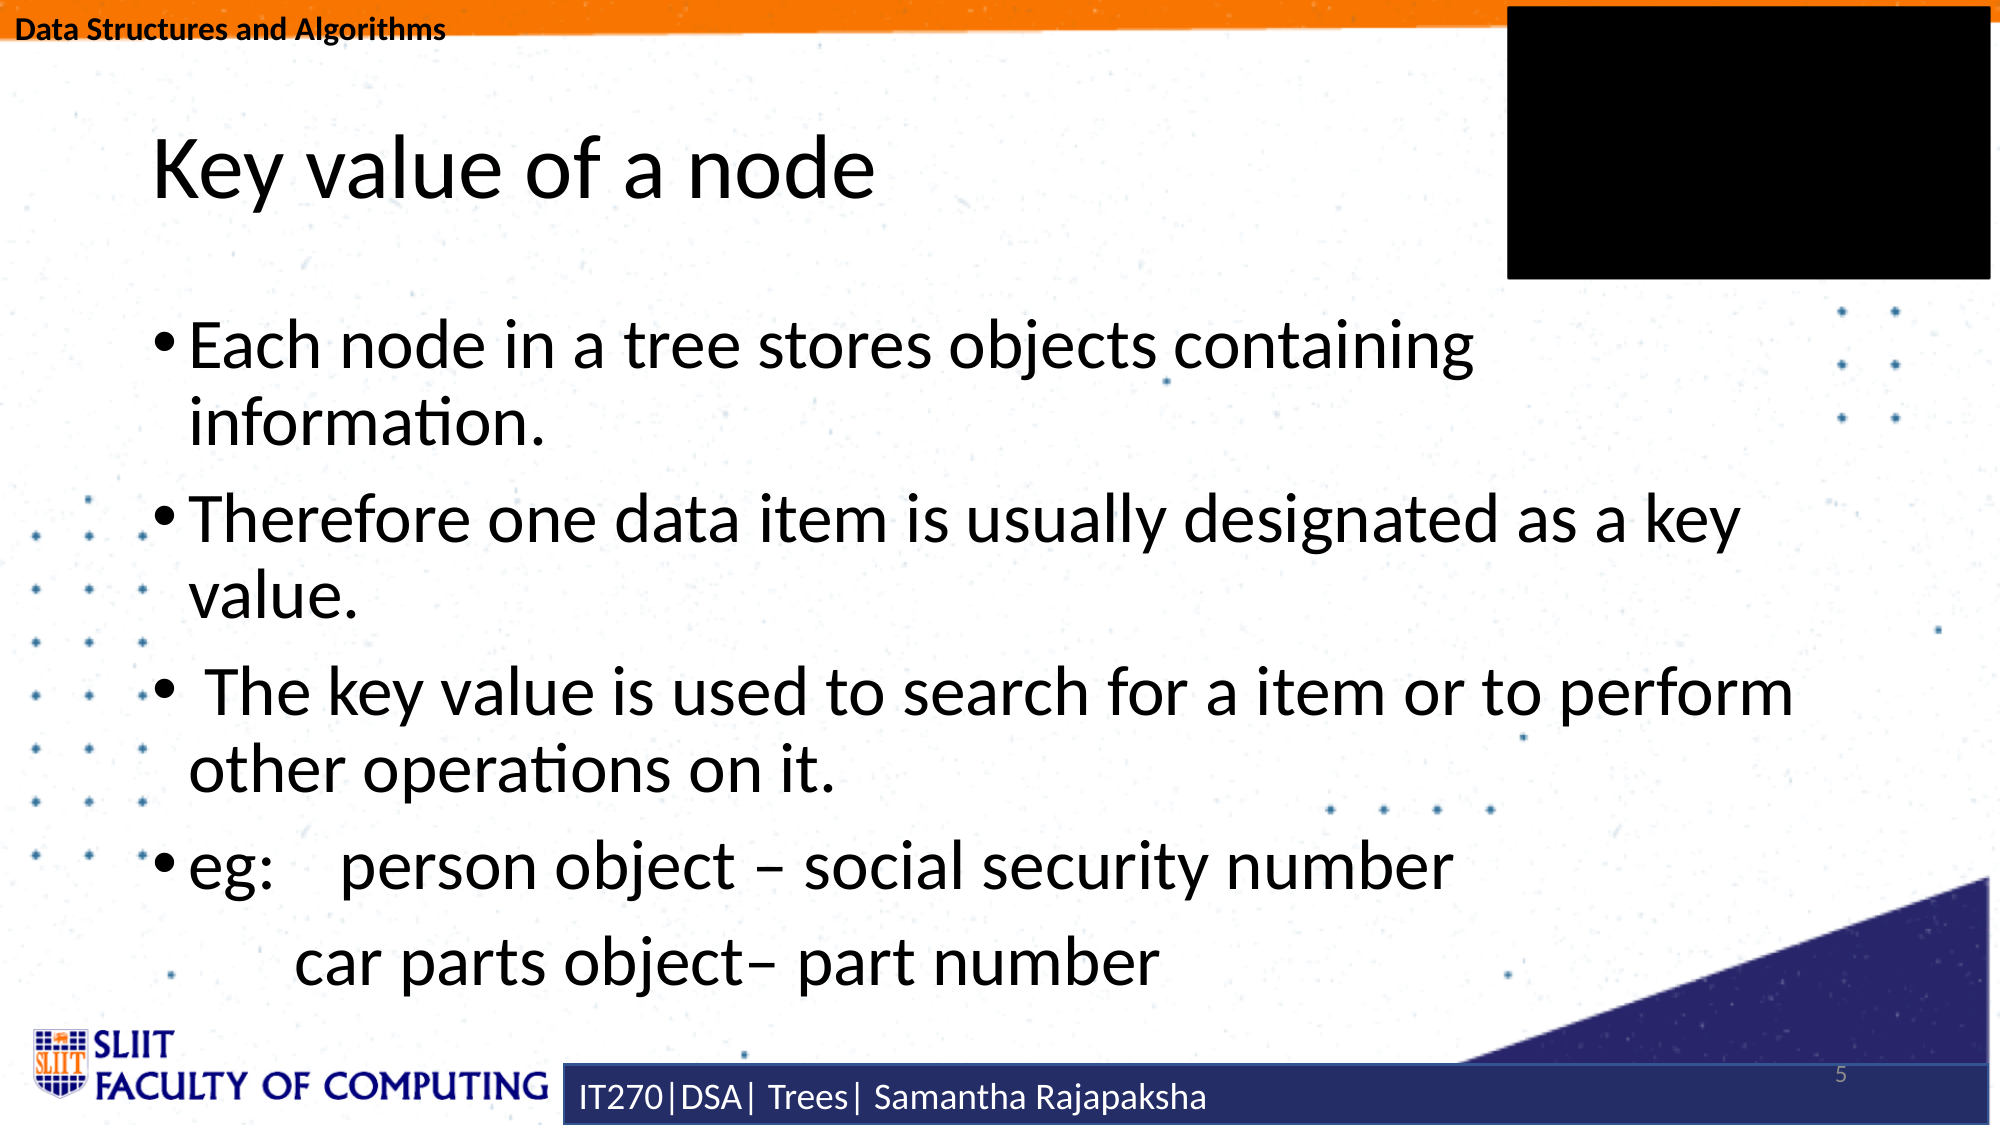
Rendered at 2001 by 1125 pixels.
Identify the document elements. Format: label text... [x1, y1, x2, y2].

slide_number 5 [1412, 1042, 1863, 1103]
list Each node in a tree stores objects containing information. Therefore one data item is usually designated as a key value. The key value is used to search for a item or to perform other operations on it. eg: person object – social security number car parts object– part number [137, 299, 1863, 1014]
picture [0, 0, 2000, 1125]
title Key value of a node [137, 59, 1863, 278]
